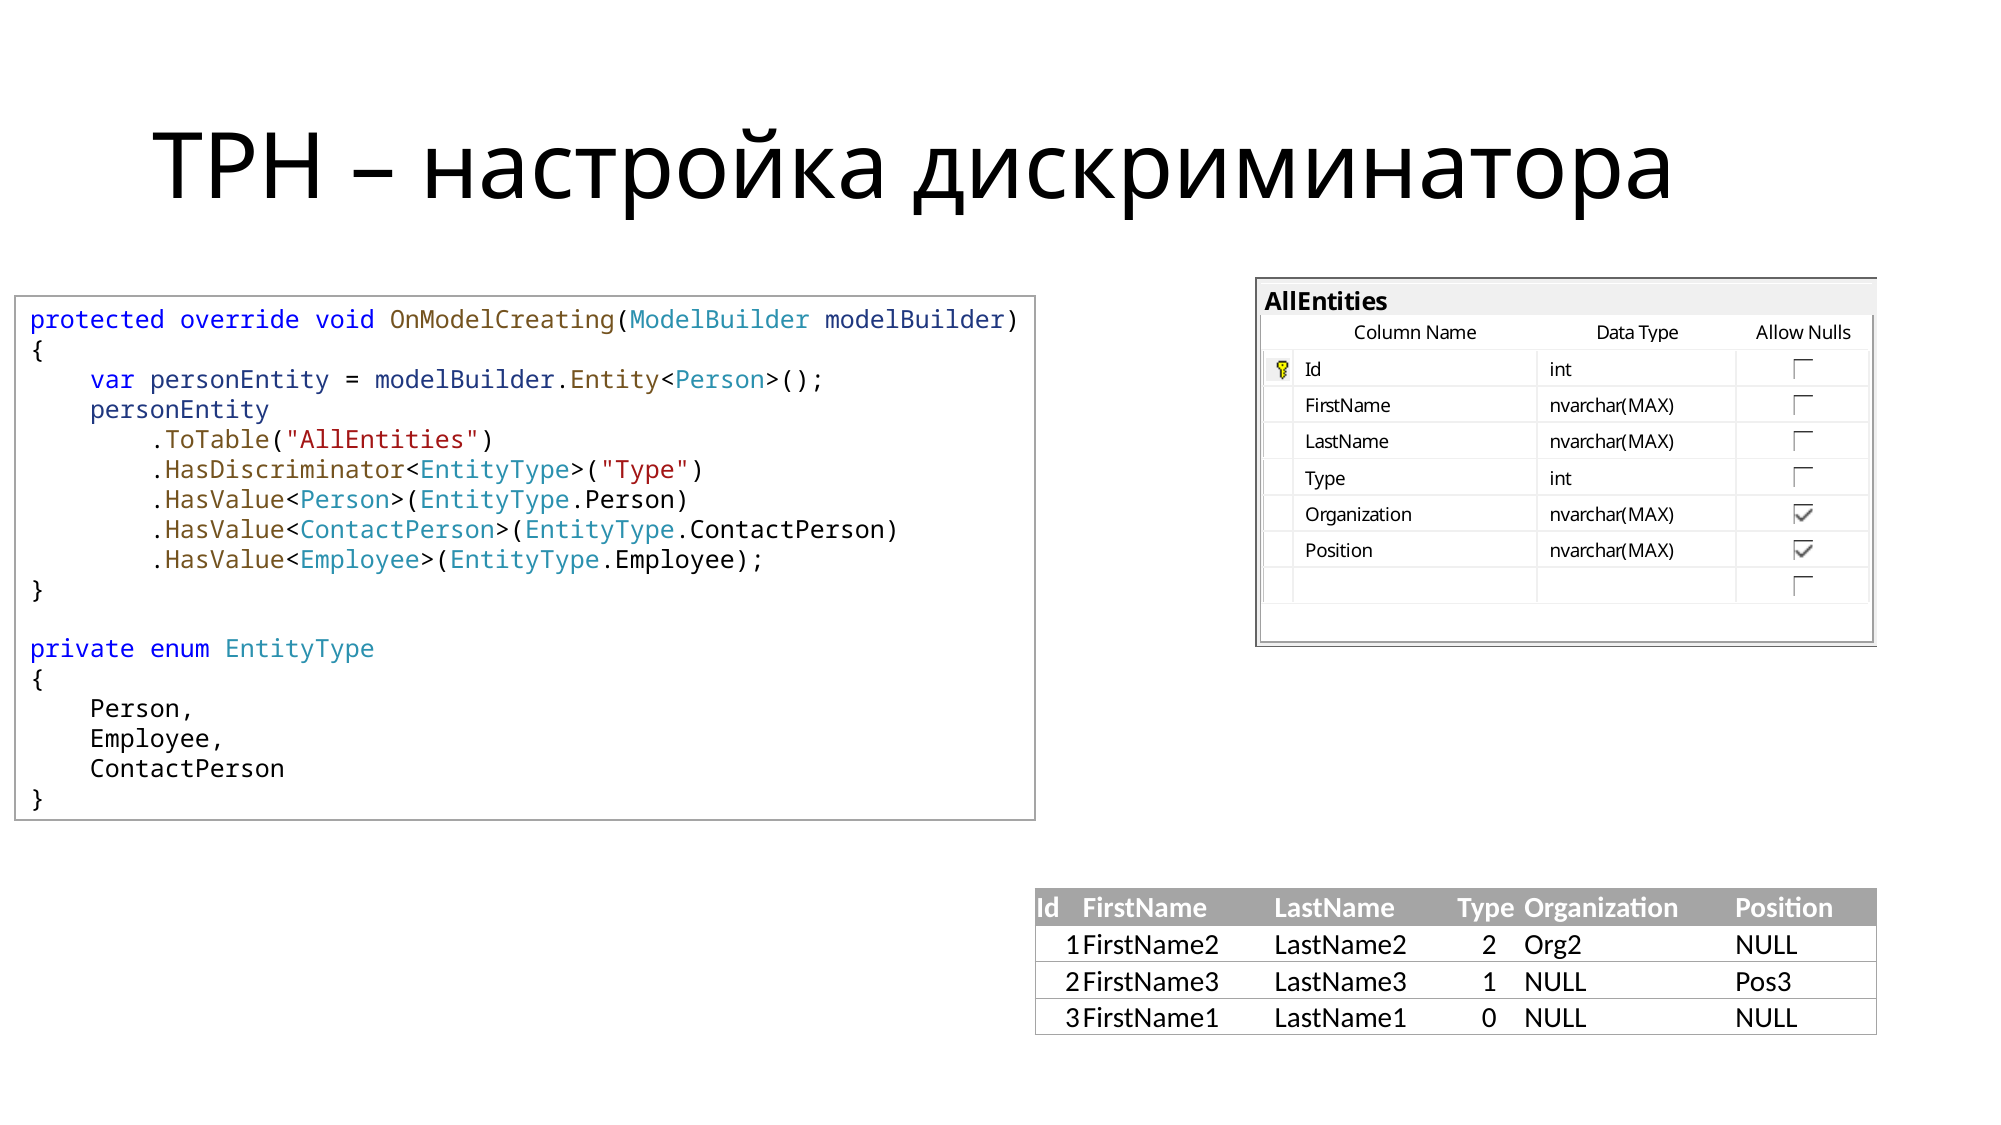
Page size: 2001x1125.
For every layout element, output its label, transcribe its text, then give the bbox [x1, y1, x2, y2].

table_cell FirstName3 [1081, 962, 1273, 998]
table_header Type [1456, 889, 1523, 925]
table_cell FirstName2 [1081, 926, 1273, 961]
table_header FirstName [1081, 889, 1273, 925]
table_cell NULL [1734, 999, 1876, 1034]
table_cell NULL [1523, 999, 1734, 1034]
table_cell 2 [1456, 926, 1523, 961]
table_header Organization [1523, 889, 1734, 925]
table_cell Org2 [1523, 926, 1734, 961]
table_cell NULL [1734, 926, 1876, 961]
table_header Position [1734, 889, 1876, 925]
table_cell FirstName1 [1081, 999, 1273, 1034]
table_cell 2 [1036, 962, 1081, 998]
title TPH – настройка дискриминатора [137, 59, 1863, 278]
table_cell LastName2 [1273, 926, 1456, 961]
text_box protected override void OnModelCreating(ModelBuilder modelBuilder) { var personEntity = modelBuilder.Entity<Person>(); personEntity .ToTable("AllEntities") .HasDiscriminator<EntityType>("Type") .HasValue<Person>(EntityType.Person) .HasValue<ContactPerson>(EntityType.ContactPerson) .HasValue<Employee>(EntityType.Employee); } private enum EntityType { Person, Employee, ContactPerson } [14, 295, 1036, 821]
table_cell 1 [1456, 962, 1523, 998]
table_cell LastName1 [1273, 999, 1456, 1034]
picture [1255, 277, 1877, 646]
table_cell NULL [1523, 962, 1734, 998]
table_cell 3 [1036, 999, 1081, 1034]
table_cell 0 [1456, 999, 1523, 1034]
table_header LastName [1273, 889, 1456, 925]
table_cell 1 [1036, 926, 1081, 961]
table_cell Pos3 [1734, 962, 1876, 998]
table_cell LastName3 [1273, 962, 1456, 998]
table_header Id [1036, 889, 1081, 925]
